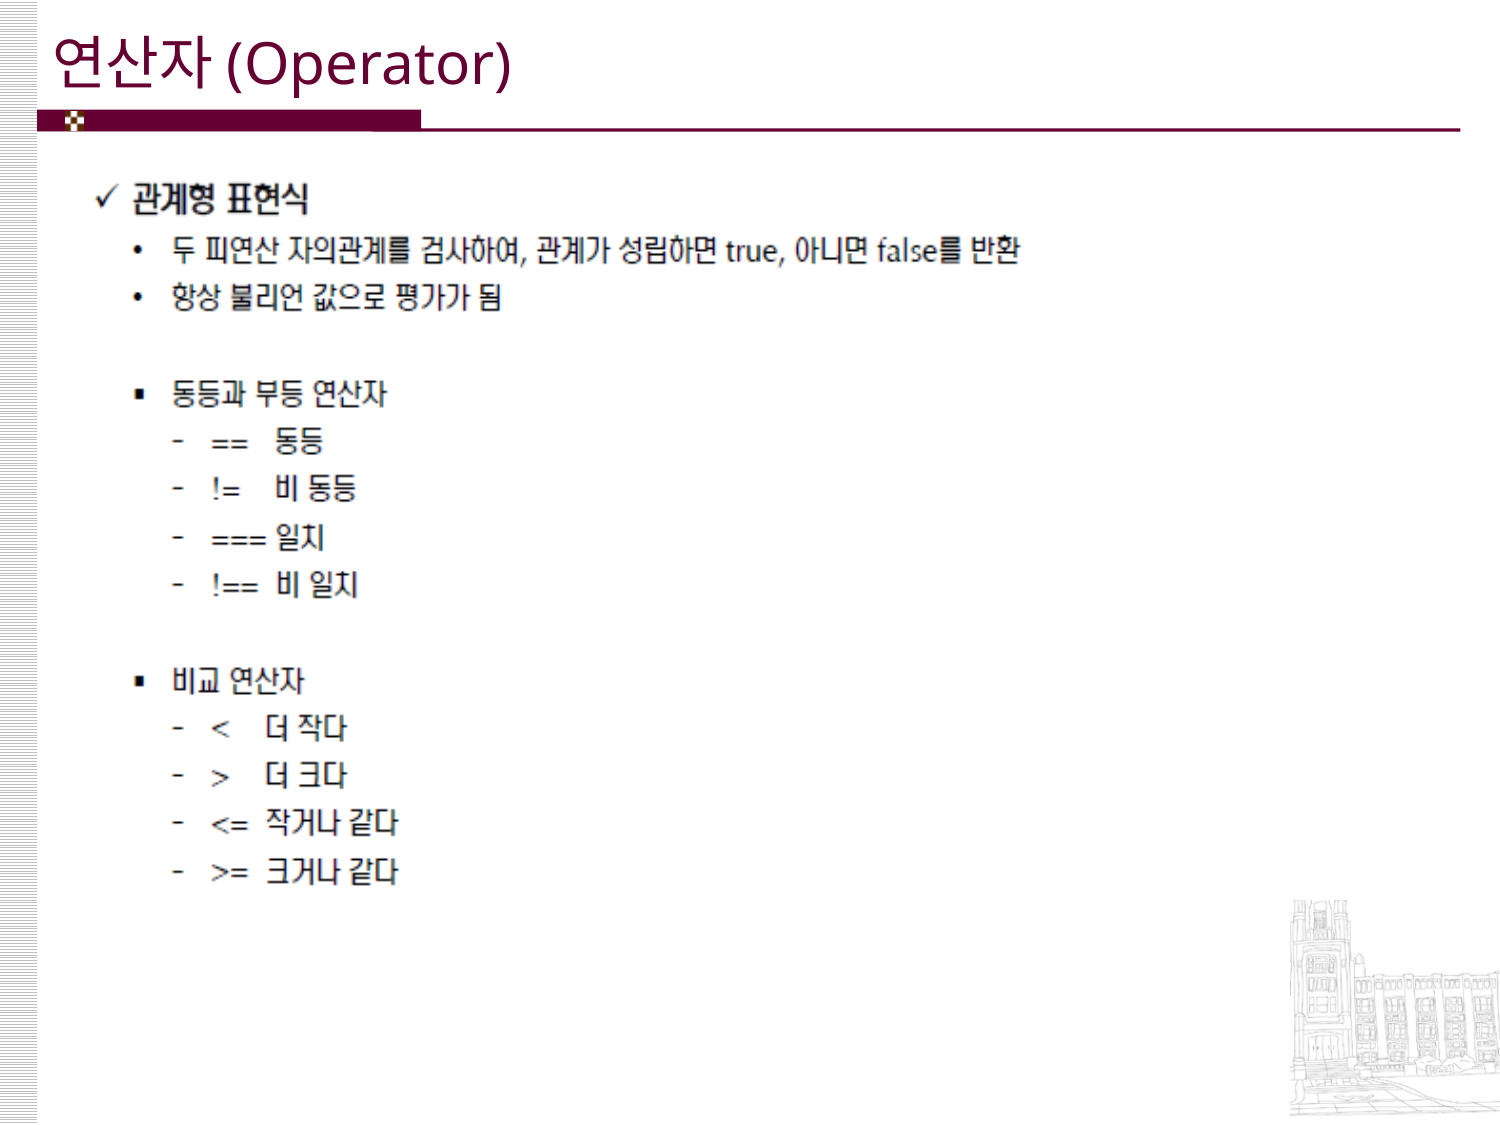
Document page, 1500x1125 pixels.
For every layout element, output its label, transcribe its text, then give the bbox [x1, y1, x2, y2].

picture [87, 174, 1500, 1125]
picture [65, 111, 84, 131]
title 연산자(Operator) [36, 13, 1278, 109]
